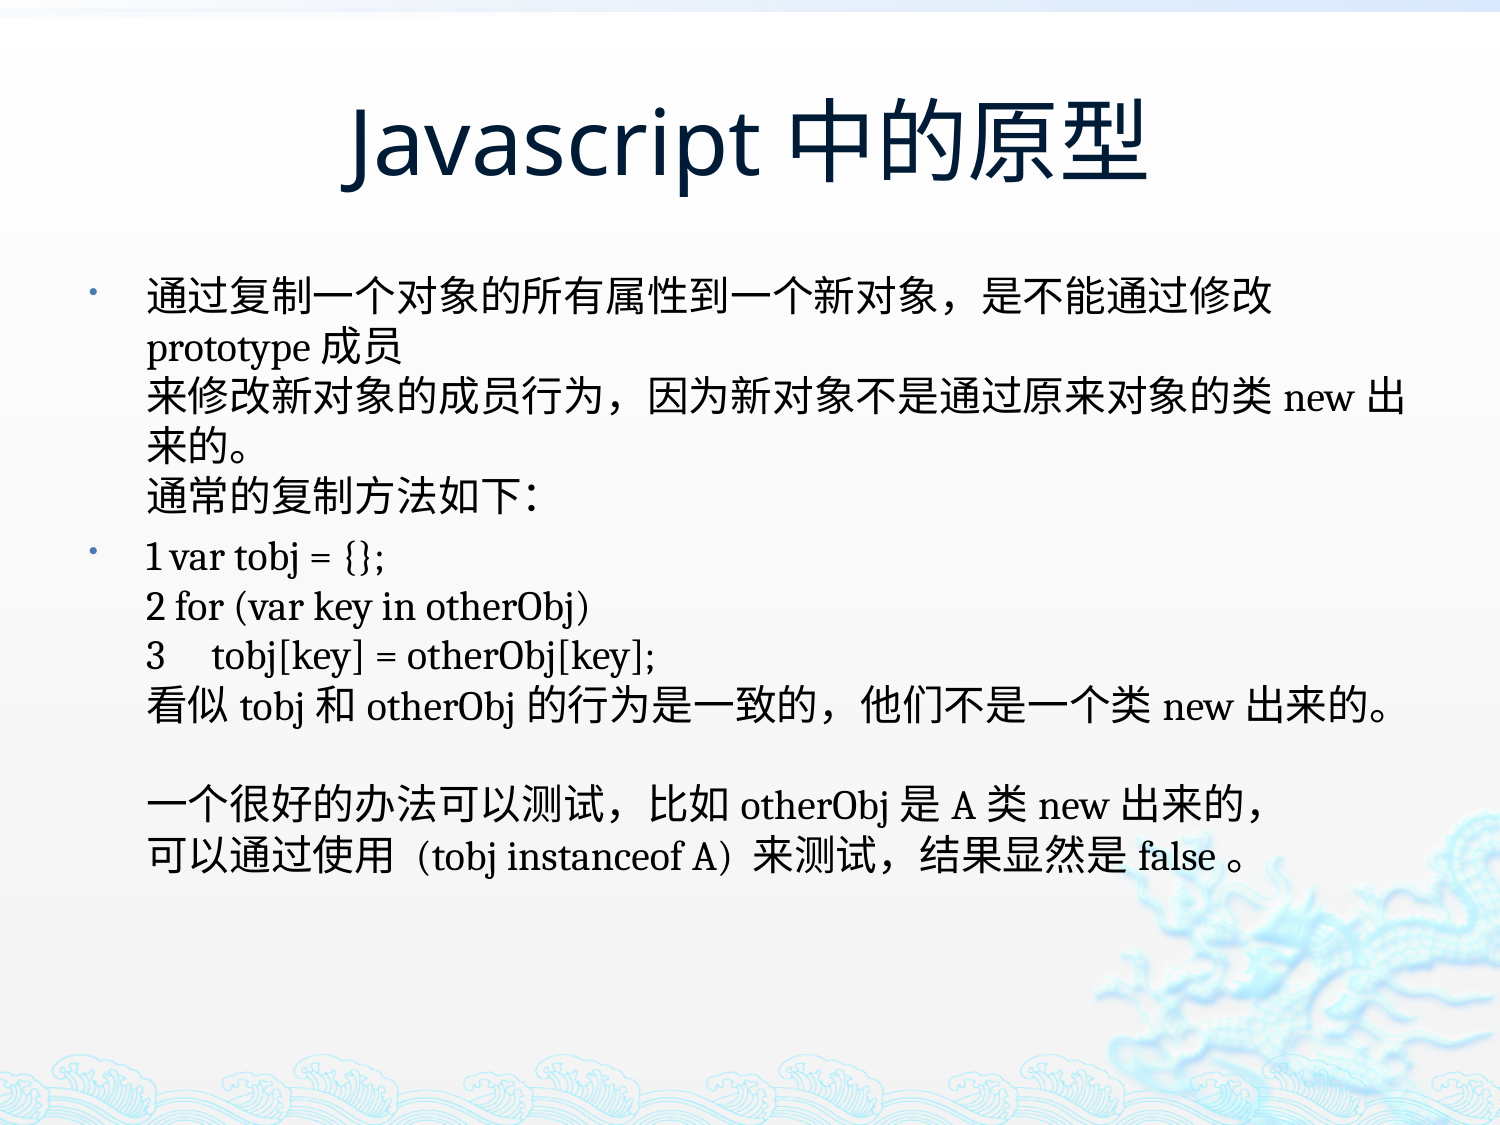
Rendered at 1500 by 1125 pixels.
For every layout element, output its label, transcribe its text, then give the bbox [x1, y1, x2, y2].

list 通过复制一个对象的所有属性到一个新对象，是不能通过修改prototype成员 来修改新对象的成员行为，因为新对象不是通过原来对象的类new出来的。 通常的复制方法如下： 1 var tobj = {}; 2 for (var key in otherObj) 3 tobj[key] = otherObj[key]; 看似tobj和otherObj的行为是一致的，他们不是一个类new出来的。 一个很好的办法可以测试，比如otherObj是A类new出来的， 可以通过使用 (tobj instanceof A) 来测试，结果显然是false。 [75, 262, 1425, 1005]
title Javascript中的原型 [75, 45, 1425, 233]
